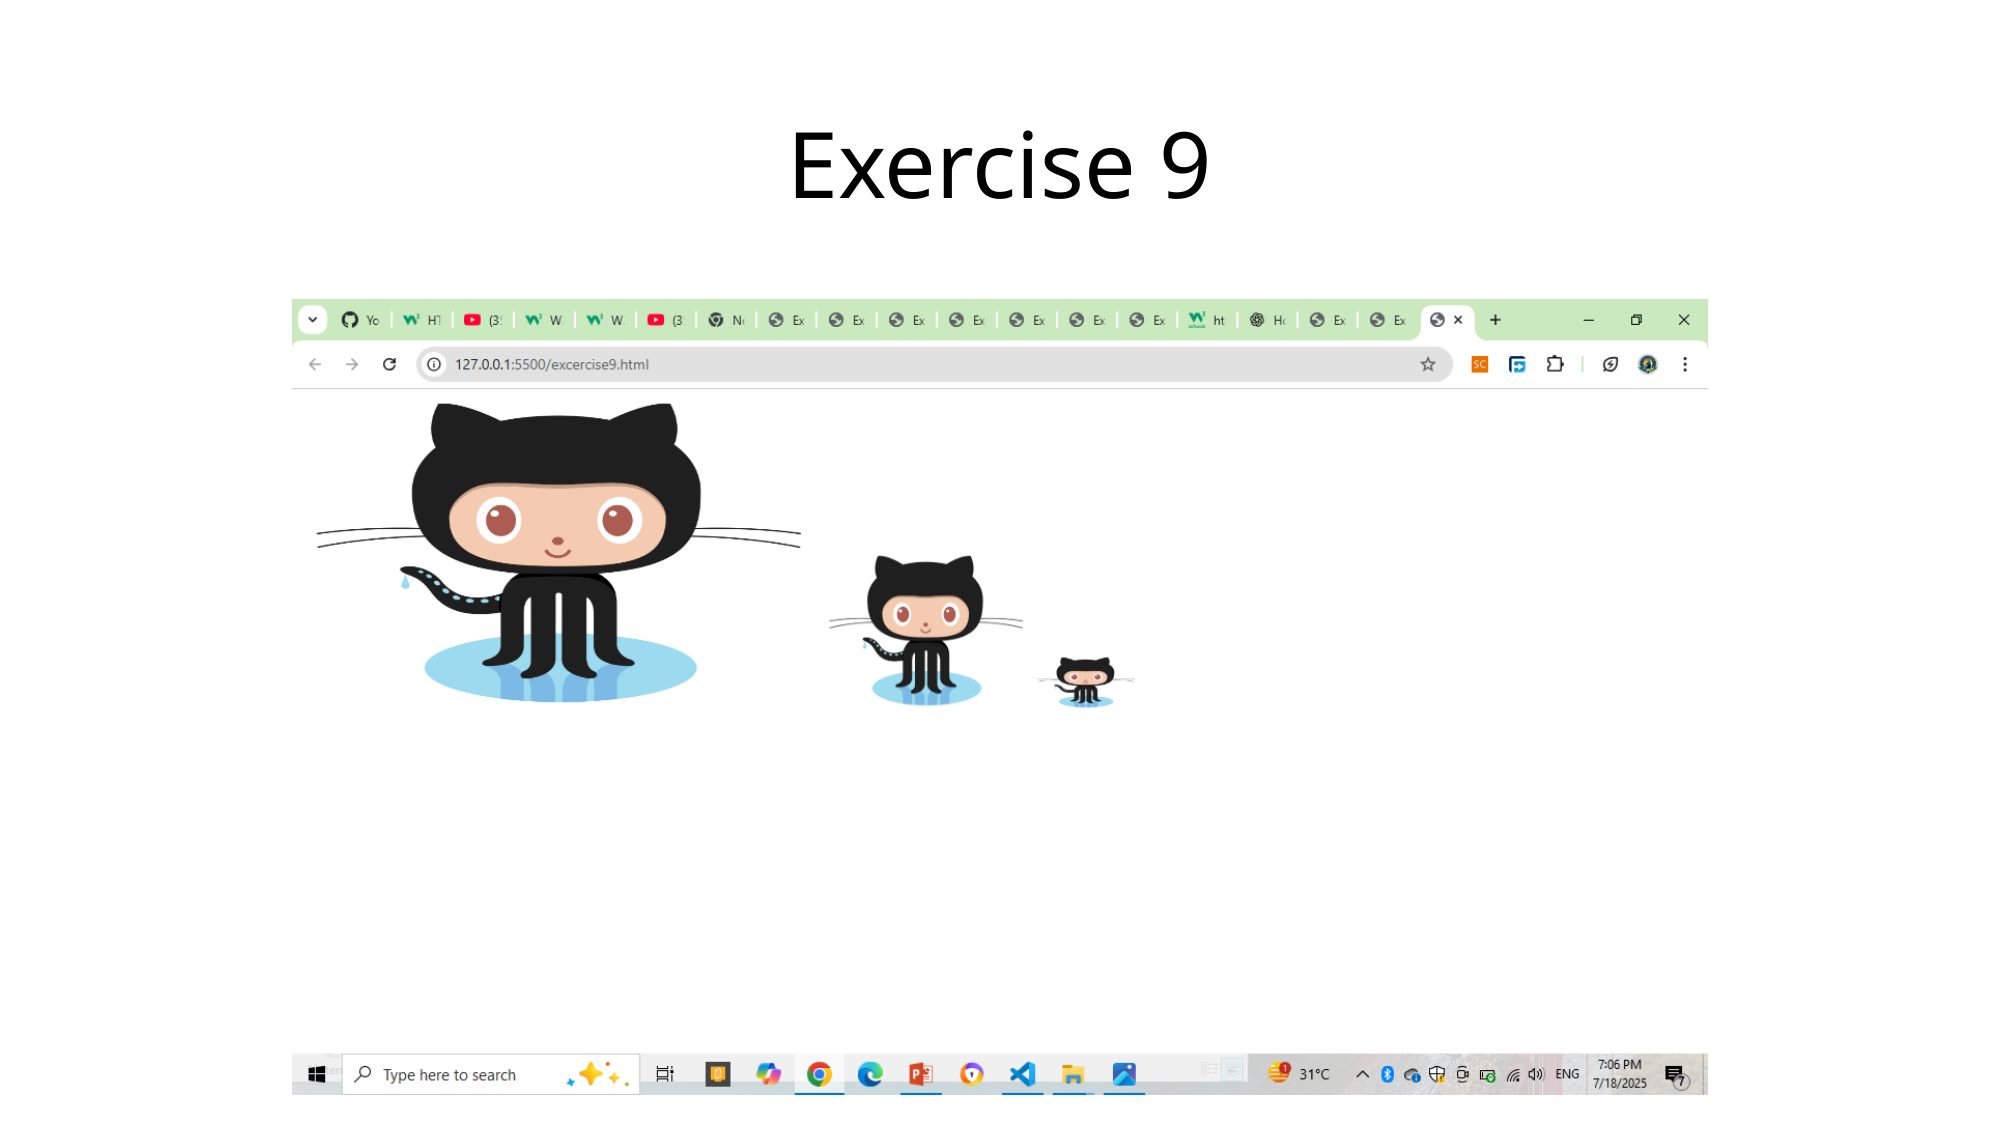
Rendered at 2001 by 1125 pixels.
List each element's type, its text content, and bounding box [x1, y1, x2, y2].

title Exercise 9 [137, 59, 1863, 278]
picture [292, 299, 1708, 1095]
